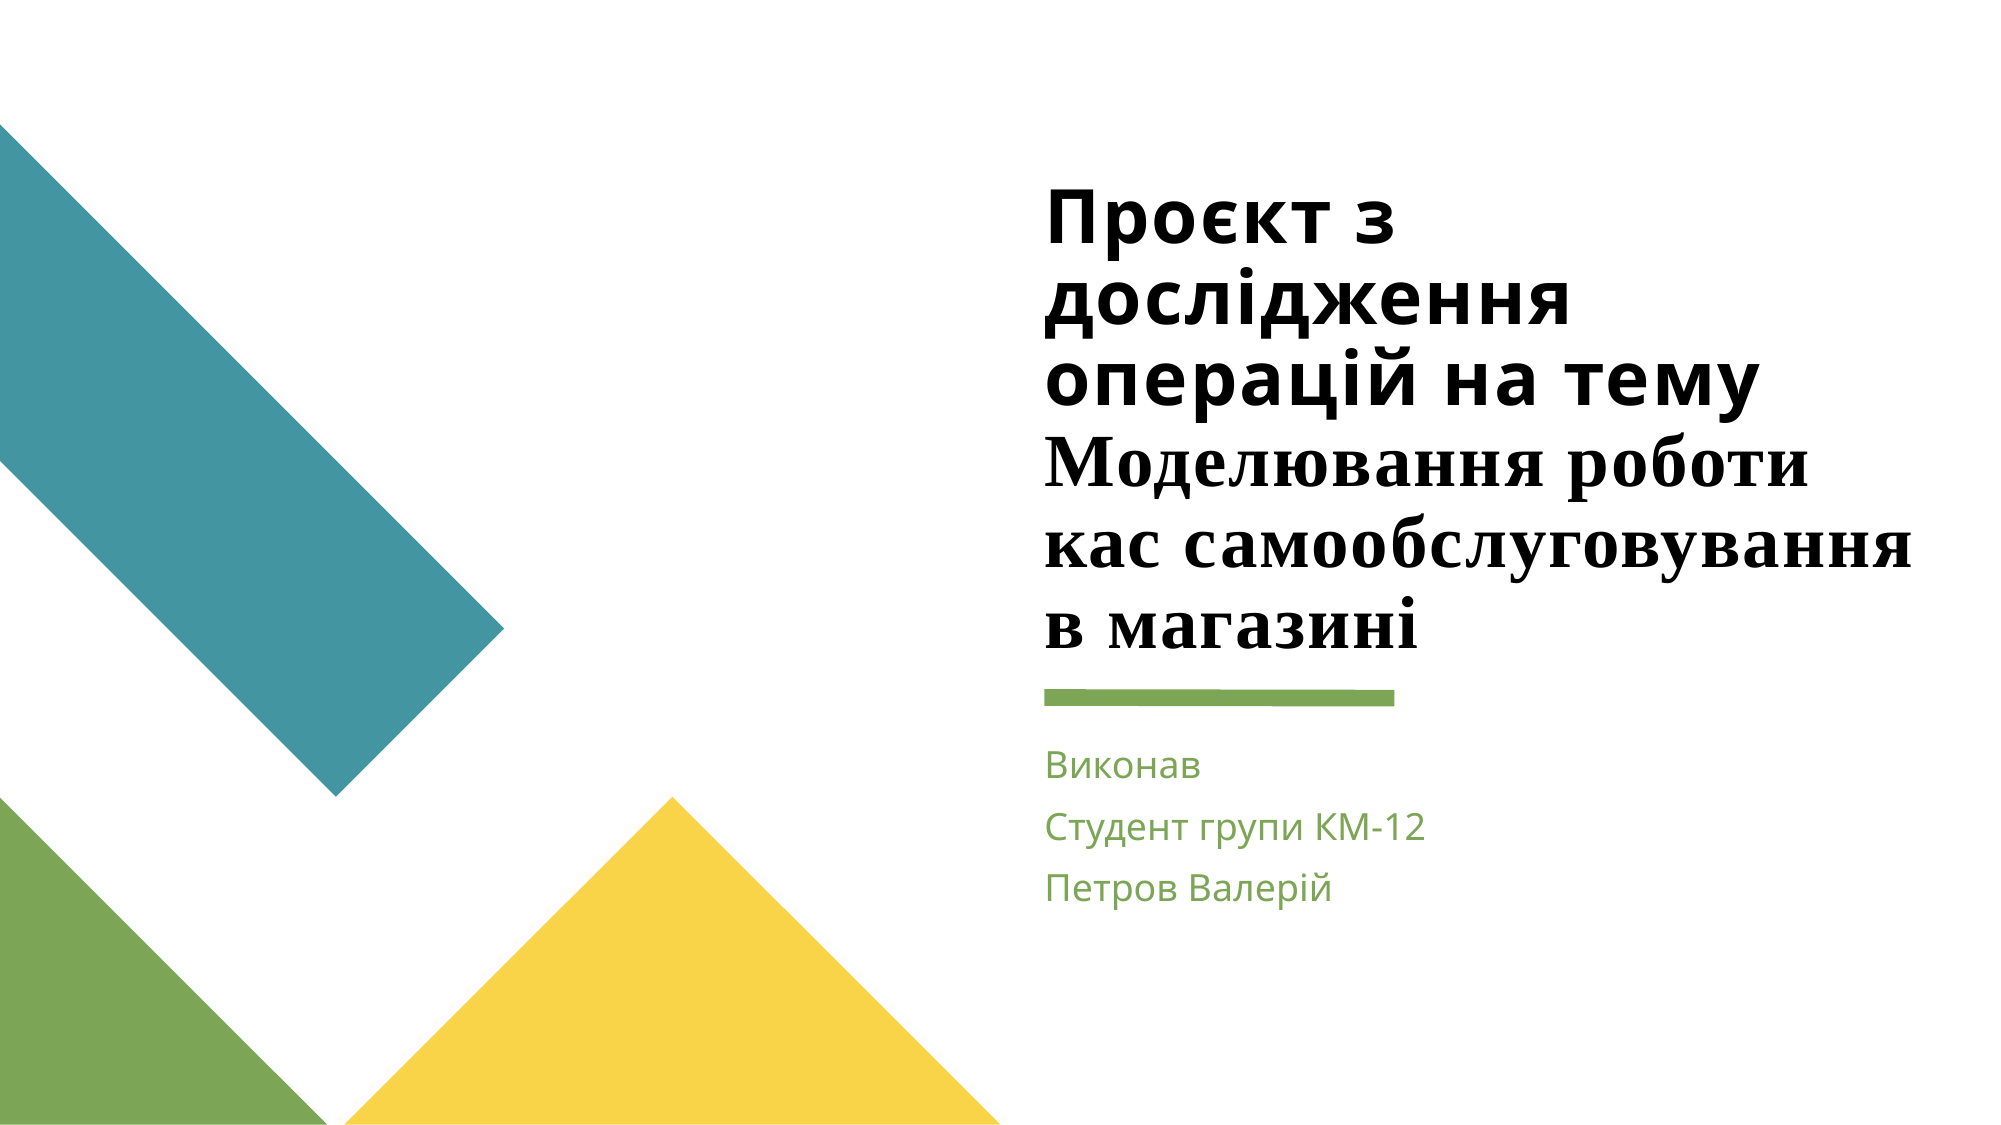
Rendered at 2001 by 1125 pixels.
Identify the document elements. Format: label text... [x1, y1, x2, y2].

title Проєкт з дослідження операцій на тему Моделювання роботи кас самообслуговування в магазині [1044, 416, 1946, 665]
list Виконав Студент групи КМ-12 Петров Валерій [1044, 746, 1946, 903]
